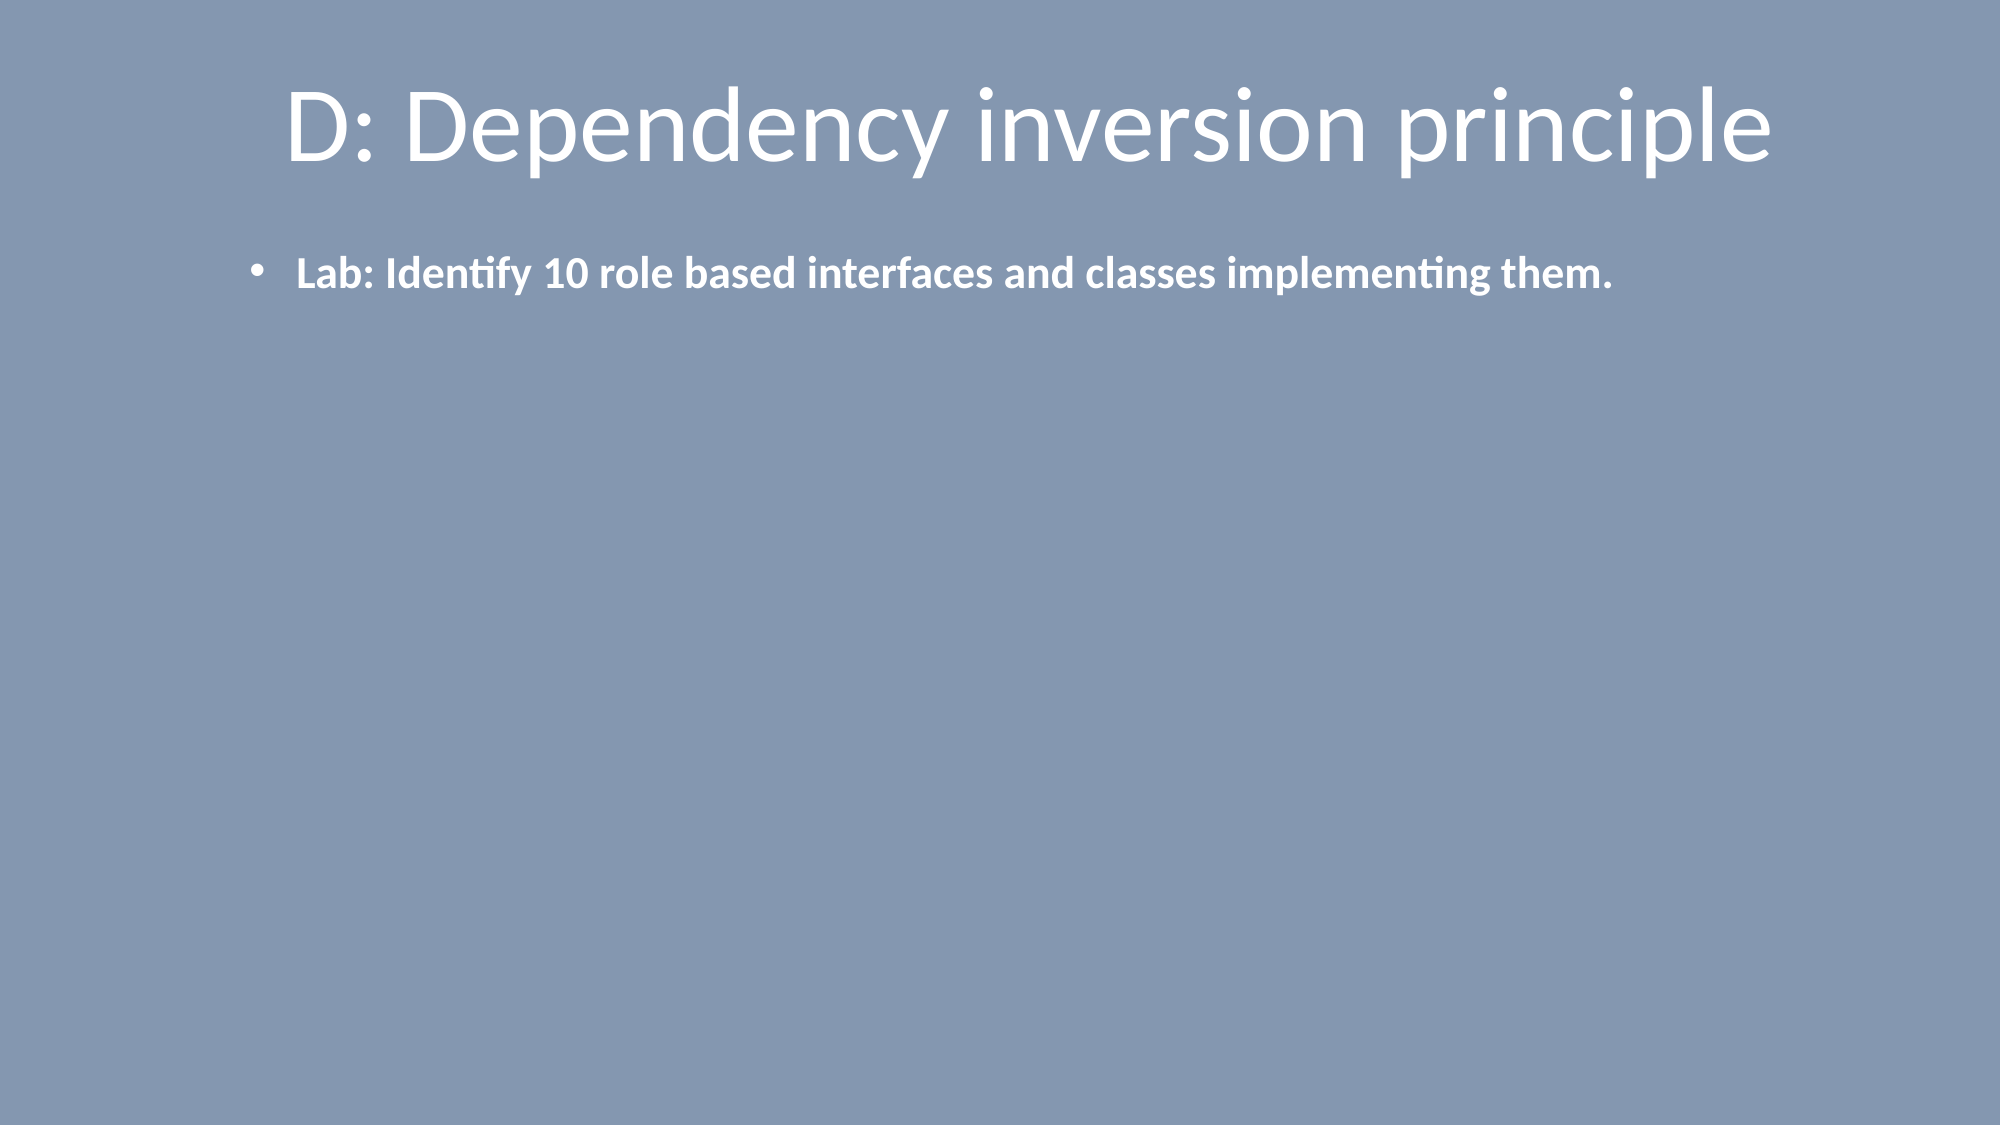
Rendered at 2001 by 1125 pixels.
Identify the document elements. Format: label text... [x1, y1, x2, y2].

title D: Dependency inversion principle [167, 17, 1893, 235]
text_box Lab: Identify 10 role based interfaces and classes implementing them. [159, 235, 1901, 305]
